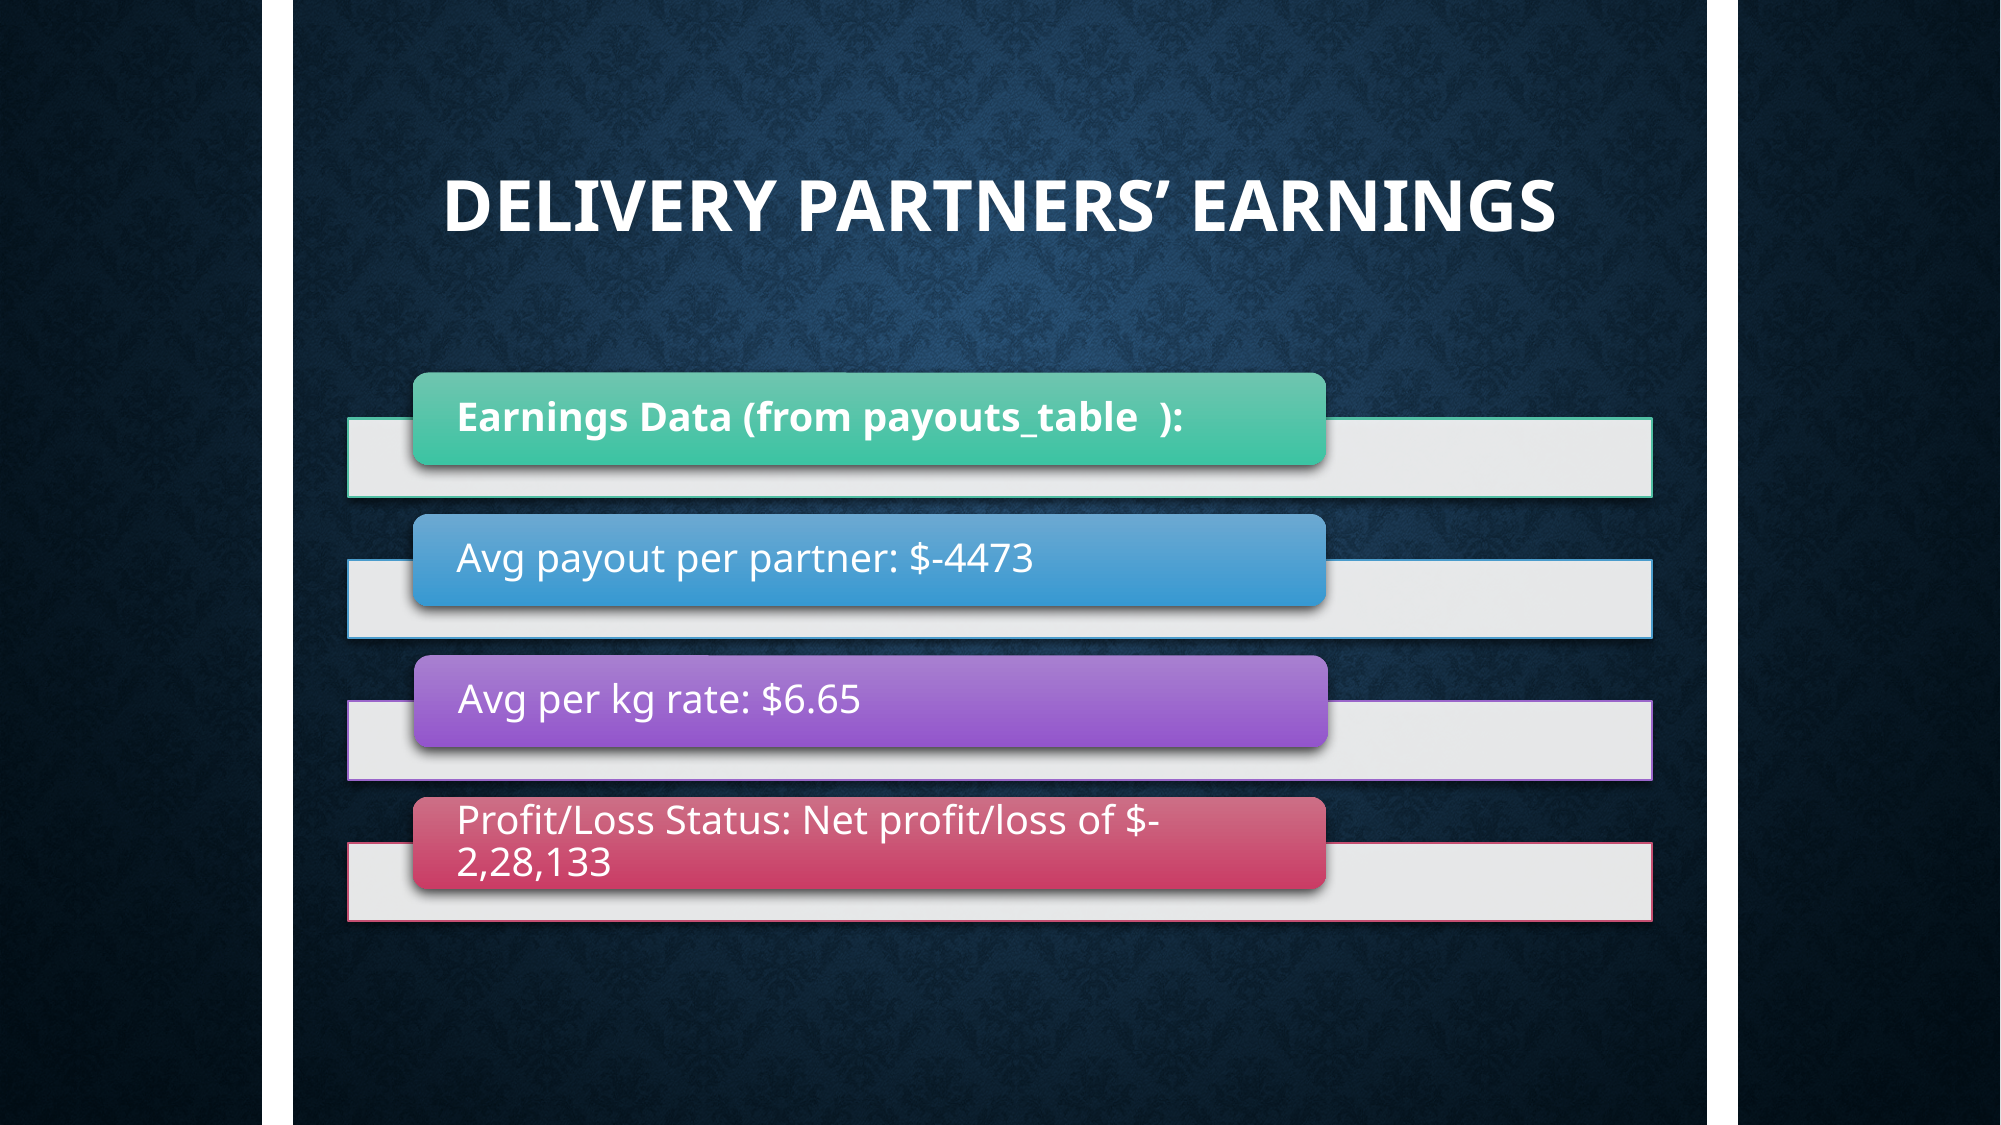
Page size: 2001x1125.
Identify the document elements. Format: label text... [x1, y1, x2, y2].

title Delivery Partners’ Earnings [347, 99, 1653, 318]
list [347, 343, 1653, 951]
text_box [293, 0, 1707, 1125]
